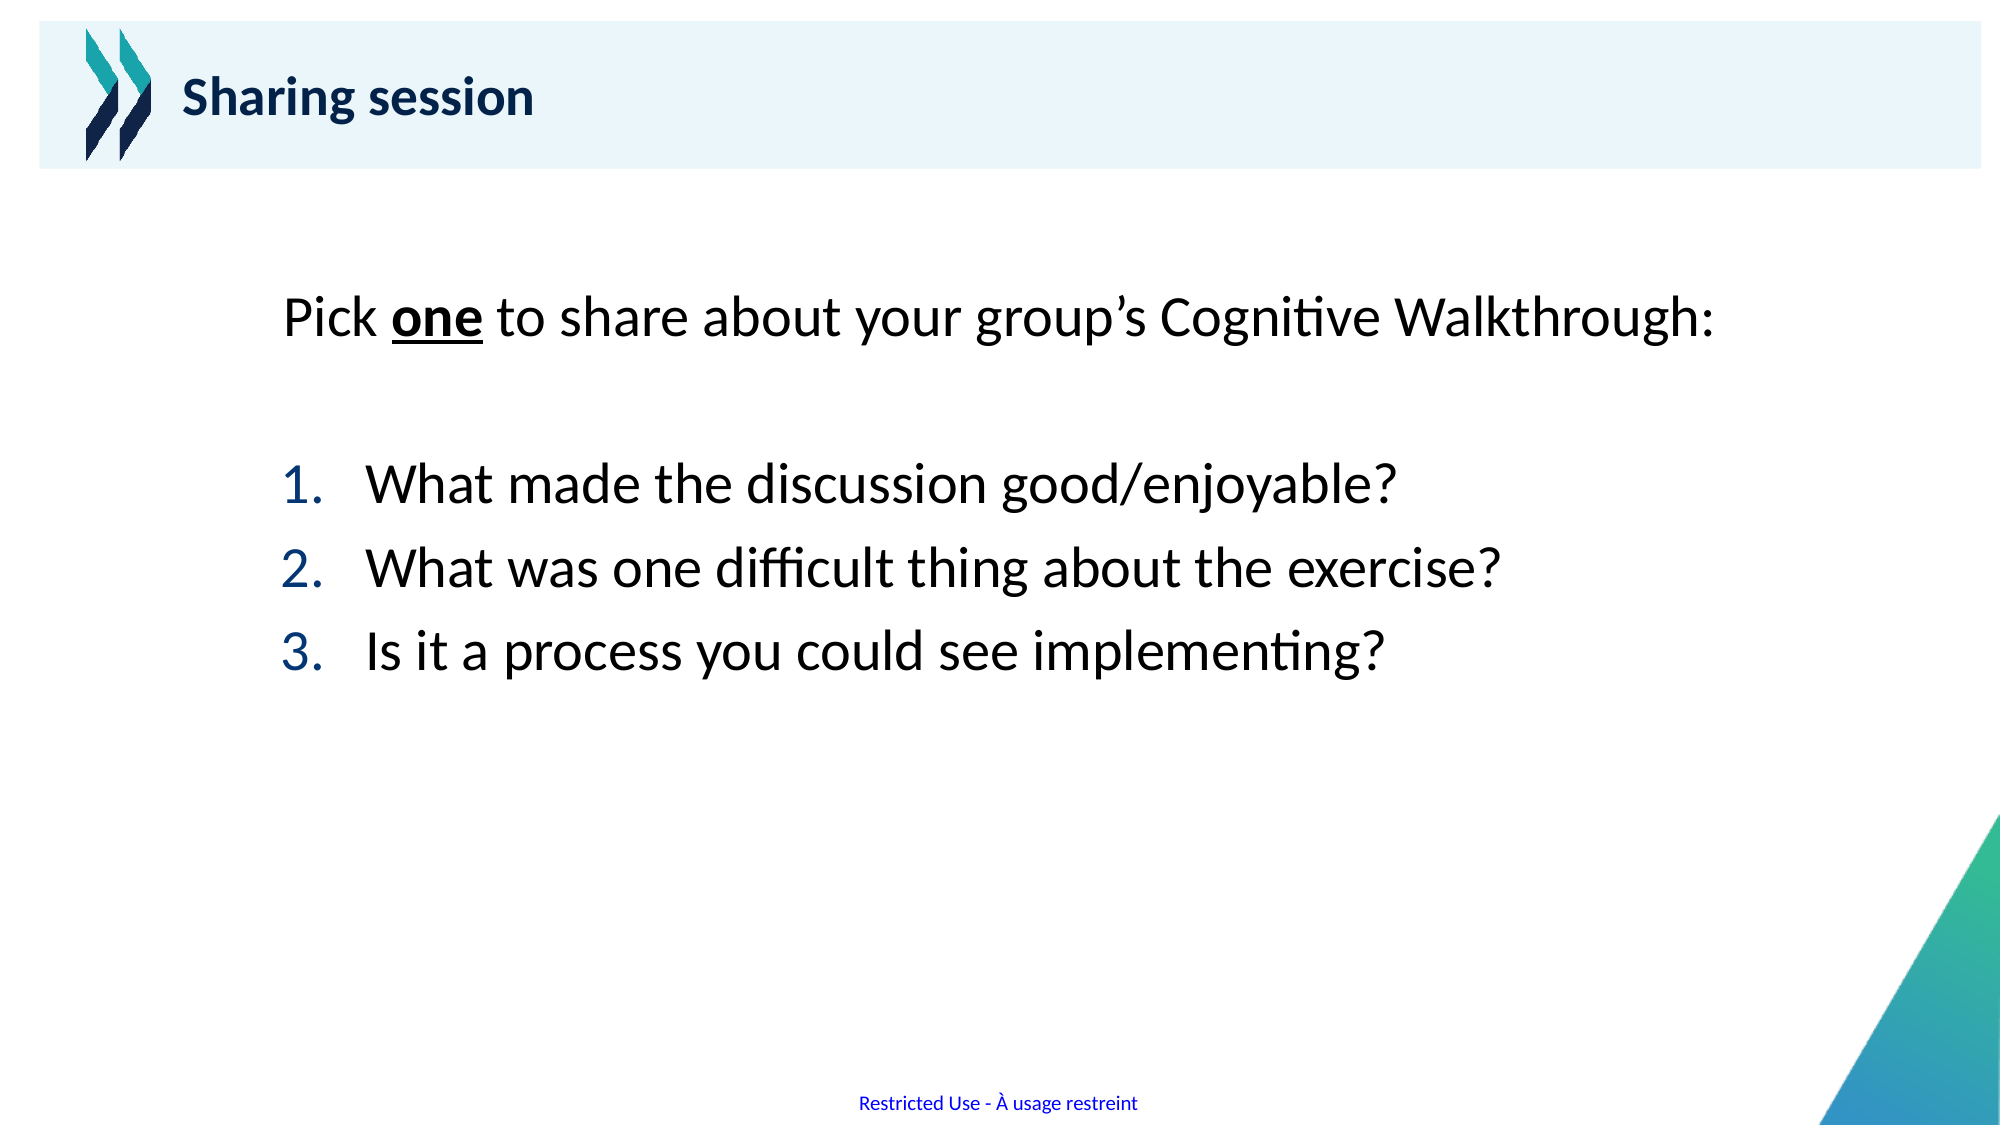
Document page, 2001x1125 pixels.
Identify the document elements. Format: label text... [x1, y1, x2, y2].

list Pick one to share about your group’s Cognitive Walkthrough: What made the discussion good/enjoyable? What was one difficult thing about the exercise? Is it a process you could see implementing? [114, 216, 1886, 753]
title Sharing session [167, 26, 1886, 169]
picture [1816, 814, 2000, 1125]
picture [86, 28, 151, 161]
